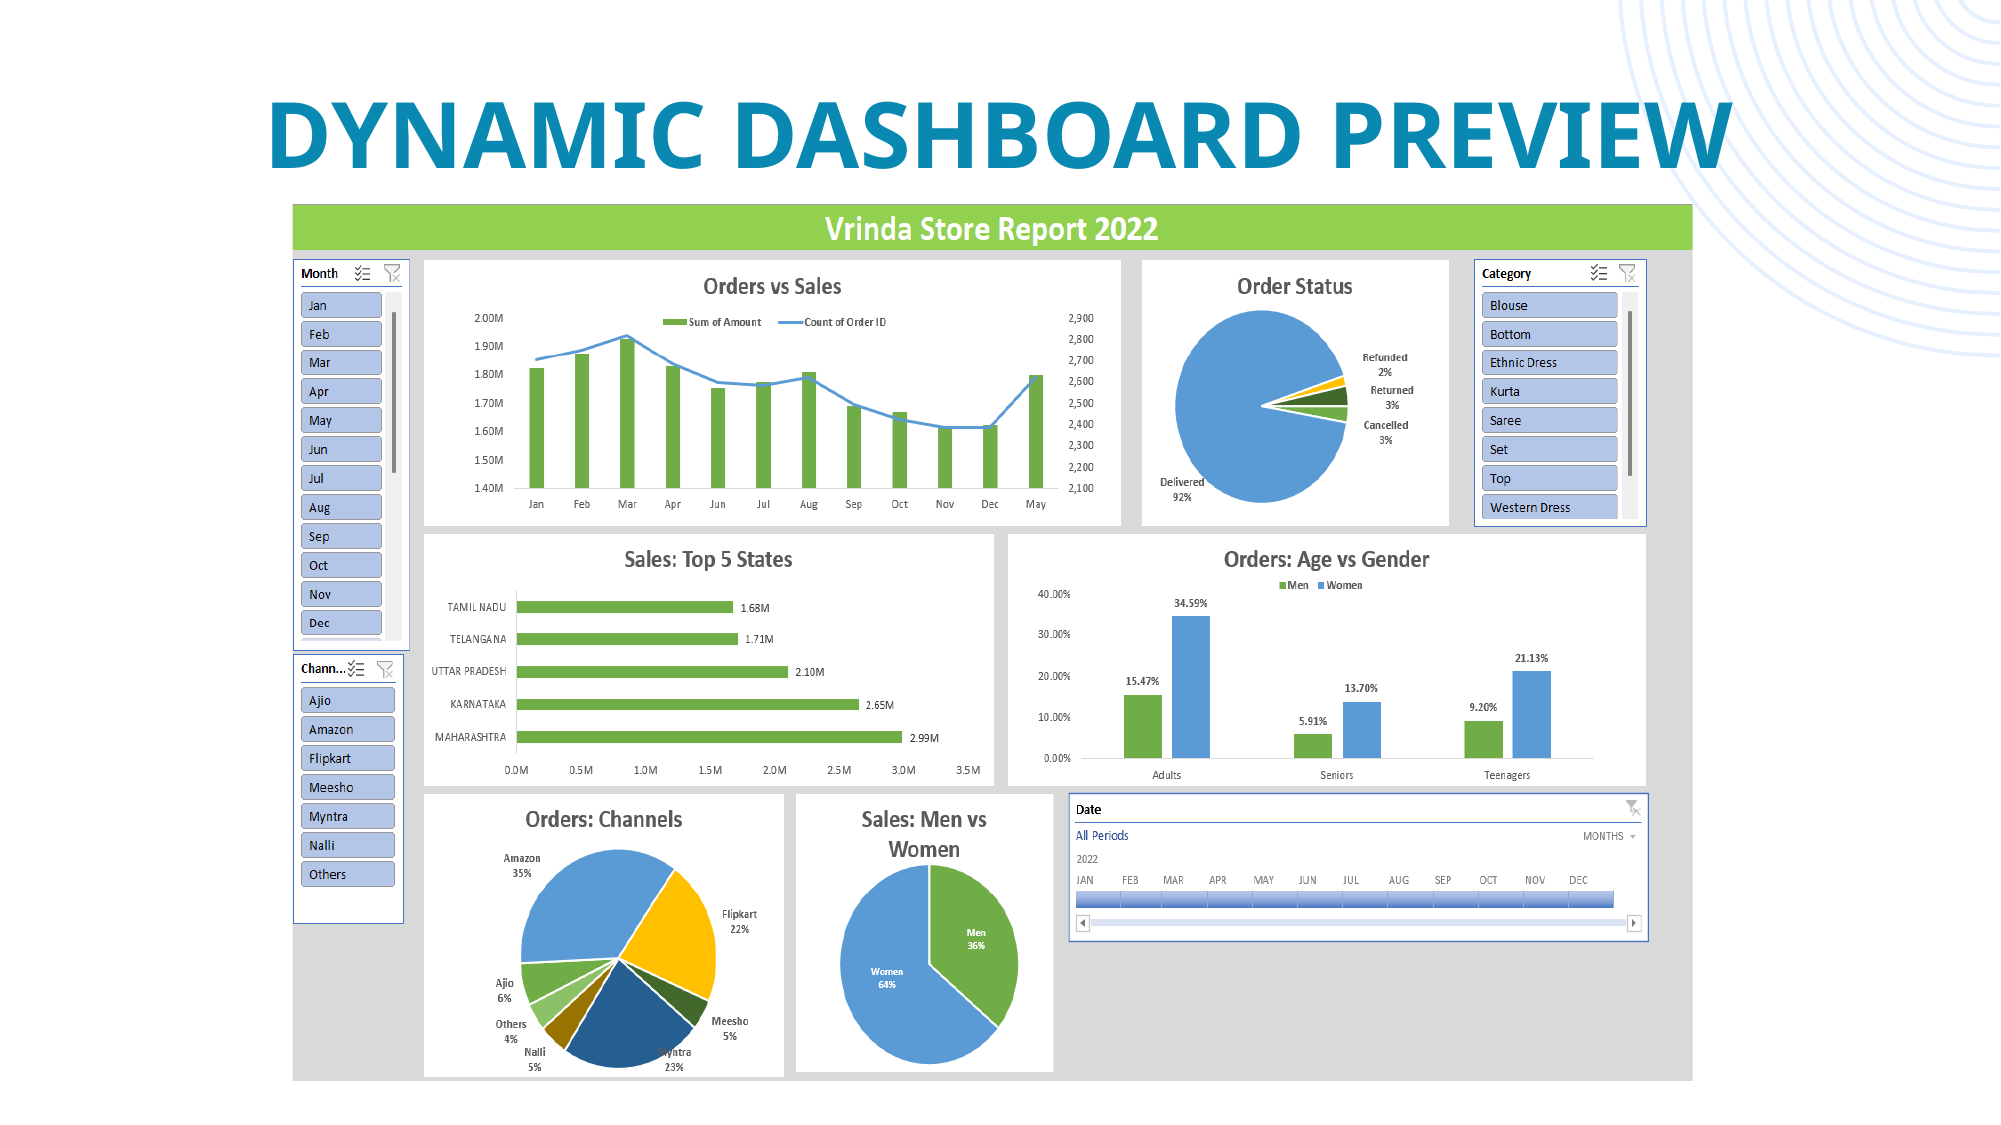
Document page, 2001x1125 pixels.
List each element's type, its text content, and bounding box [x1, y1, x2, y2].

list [292, 204, 1693, 1081]
title DYNAMIC DASHBOARD PREVIEW [124, 69, 1875, 196]
